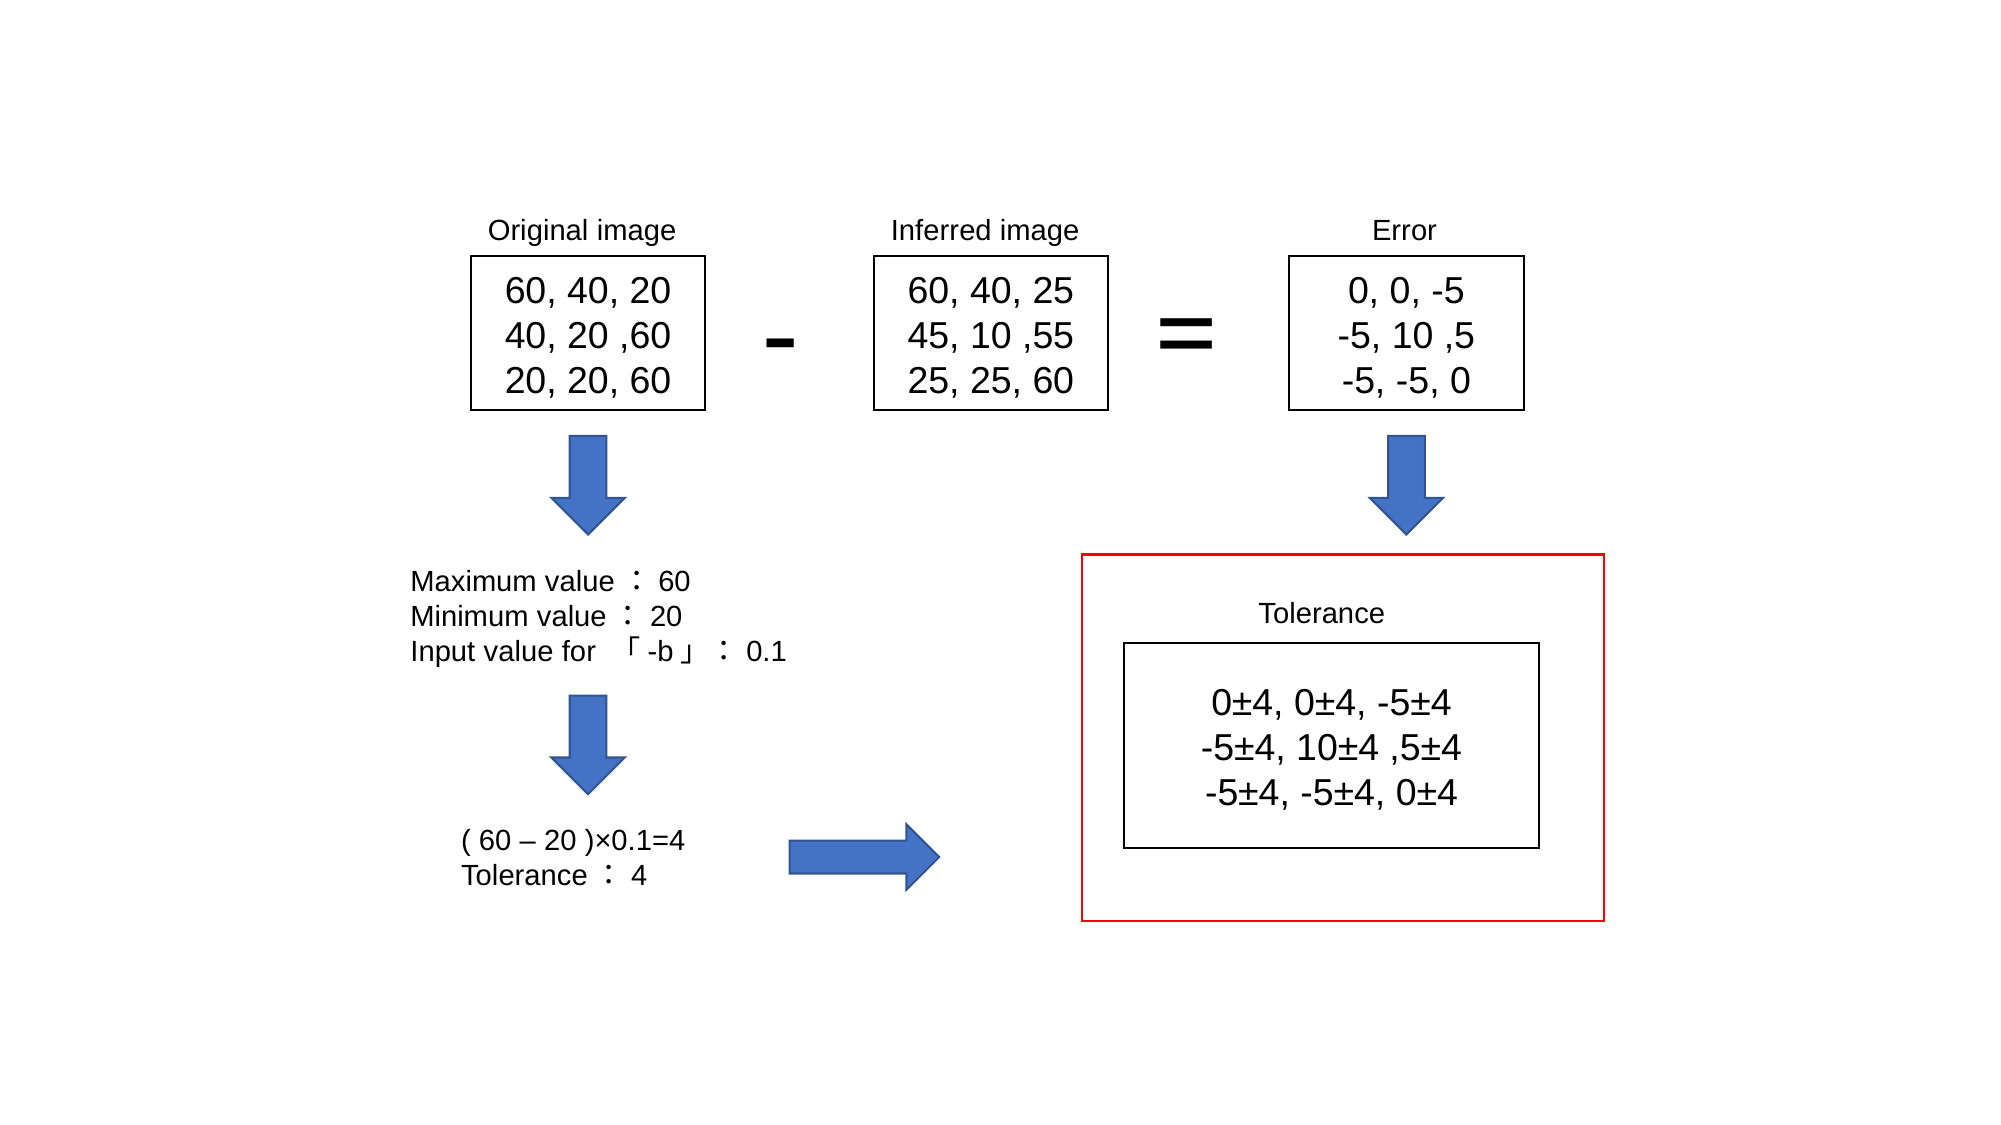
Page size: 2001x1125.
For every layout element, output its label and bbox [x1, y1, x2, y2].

text_box [395, 203, 1605, 922]
